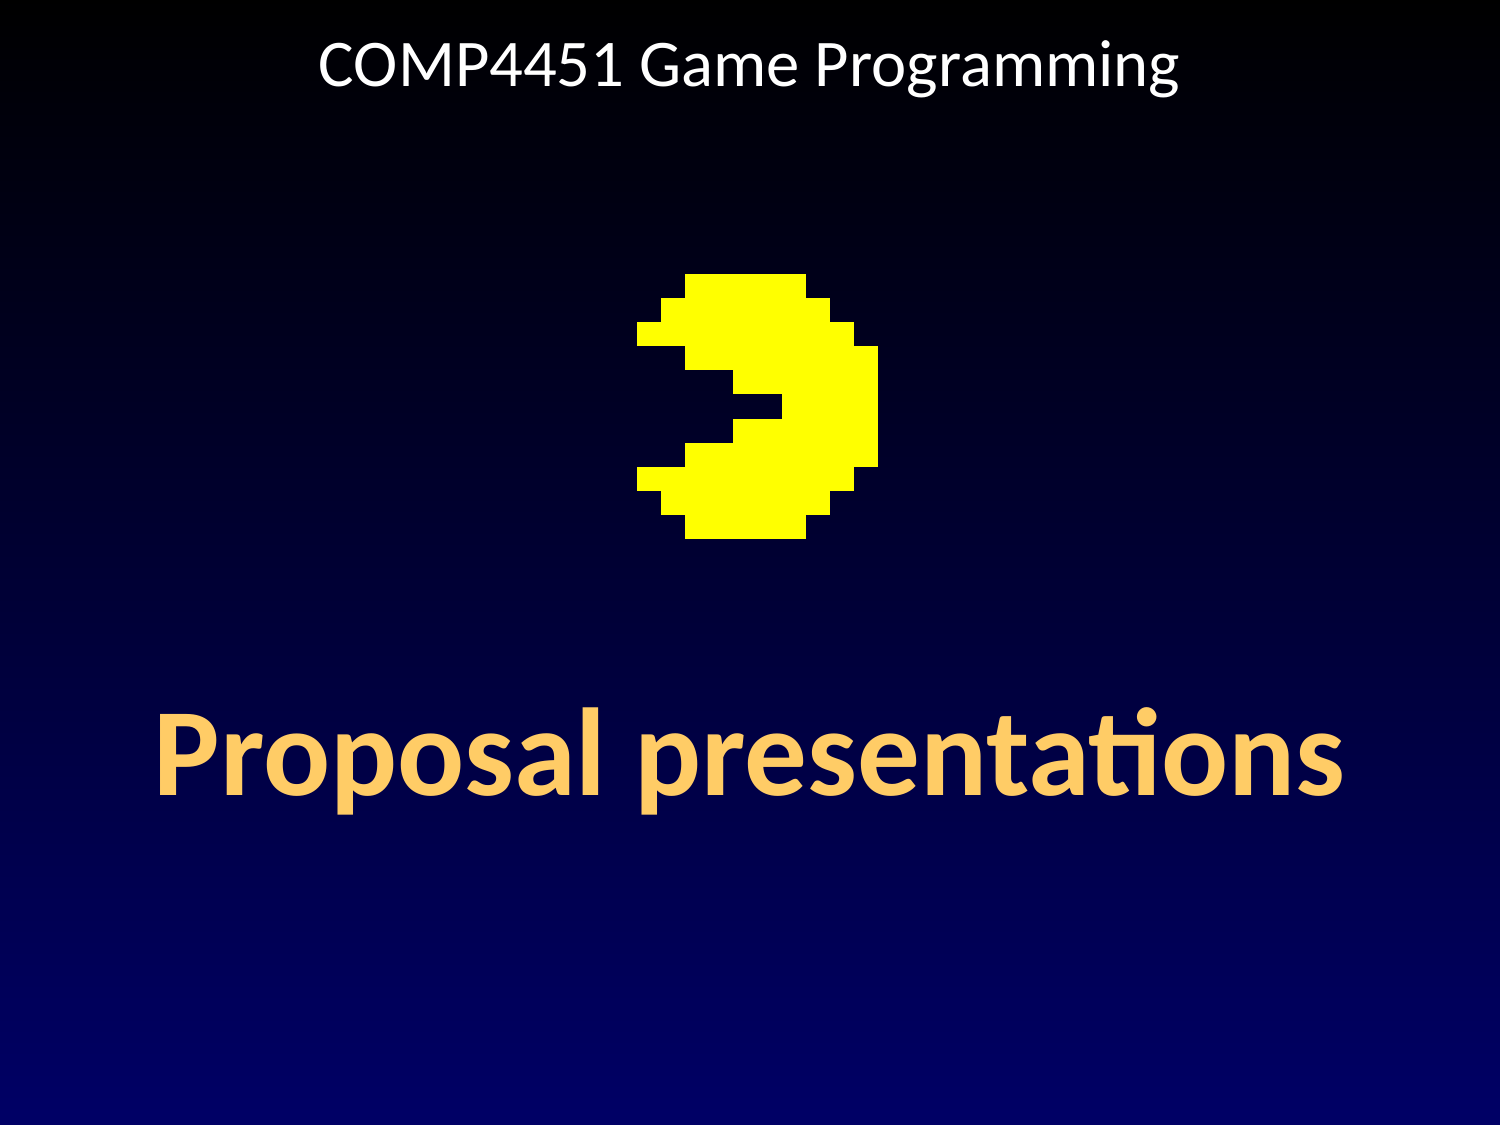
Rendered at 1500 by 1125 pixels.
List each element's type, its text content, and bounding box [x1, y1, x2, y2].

subtitle COMP4451 Game Programming [225, 12, 1275, 300]
title Proposal presentations [112, 624, 1388, 867]
picture [612, 262, 902, 551]
